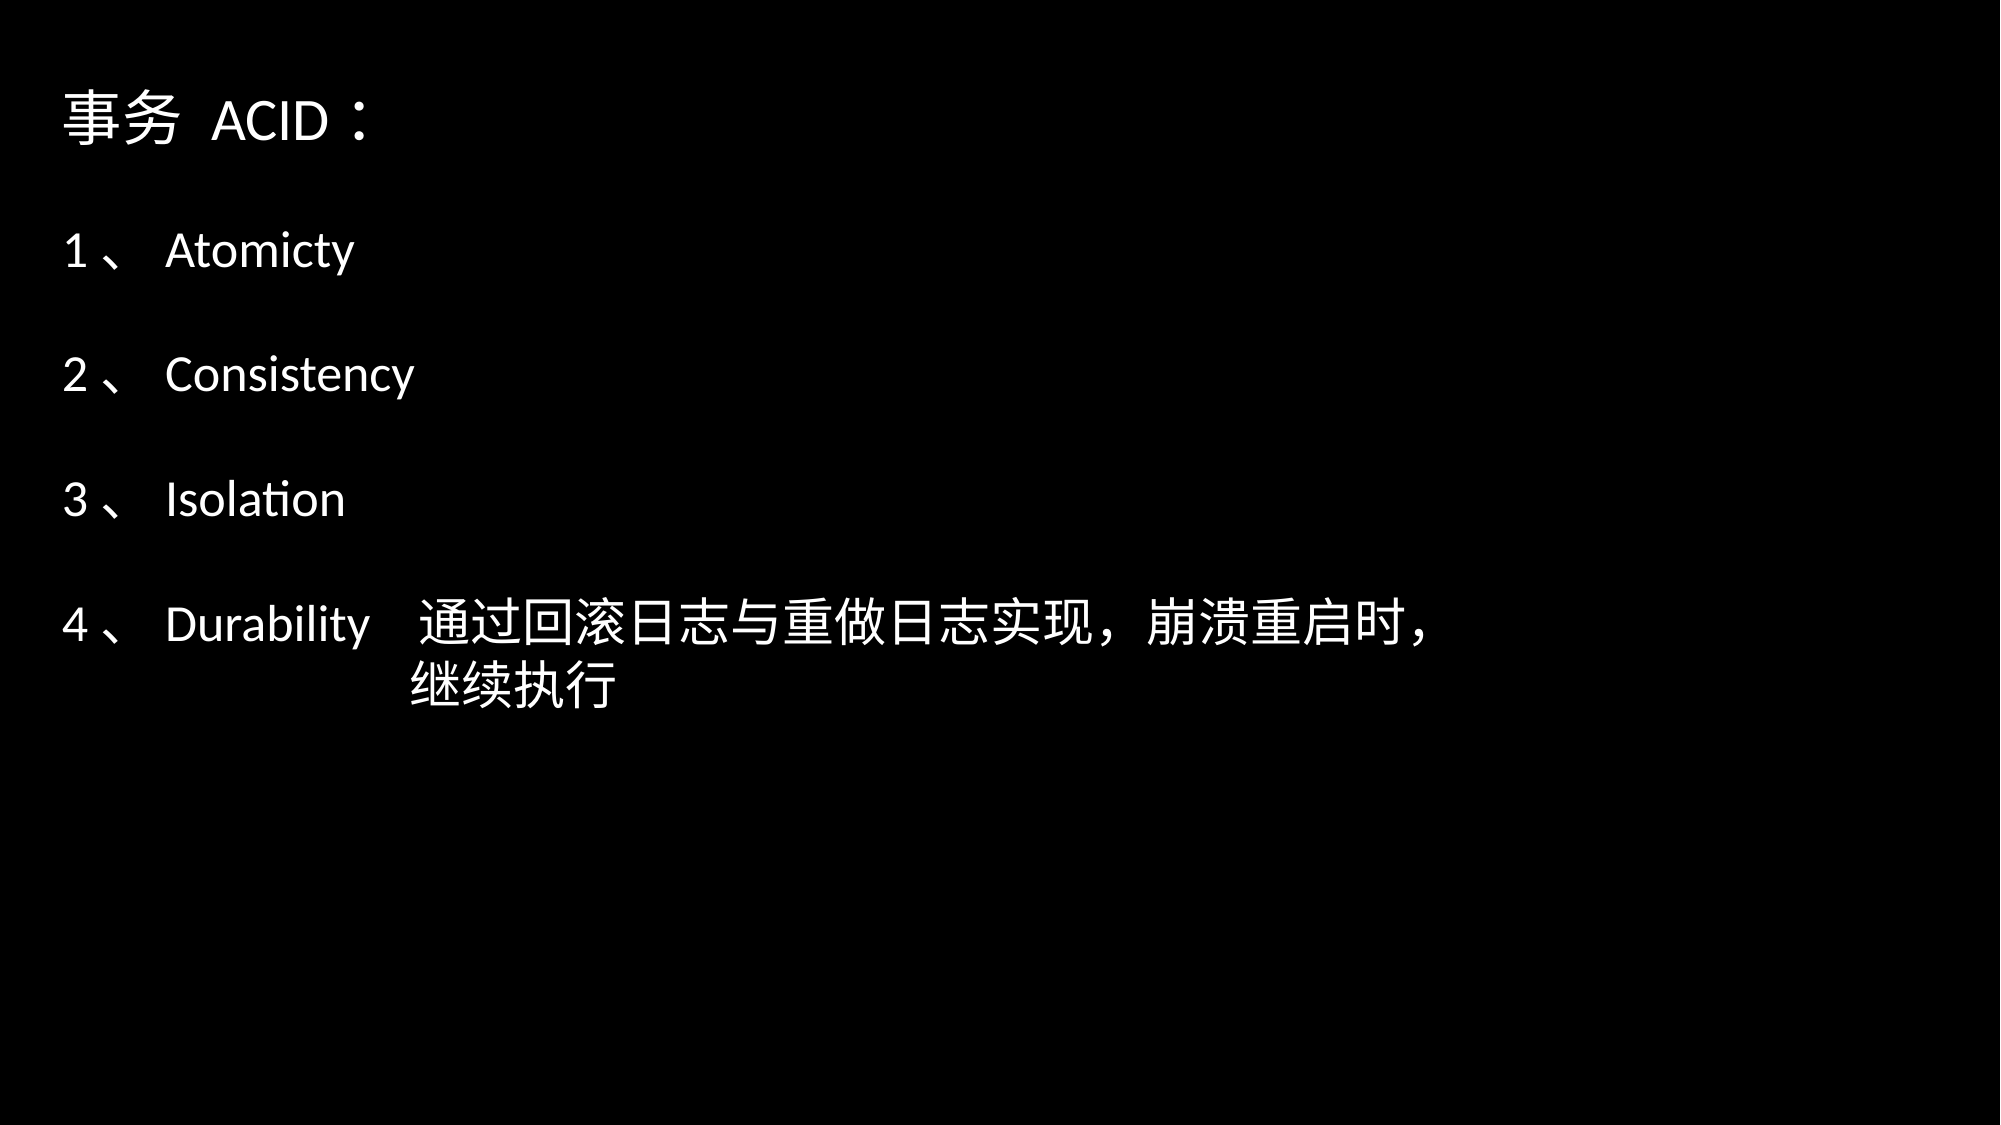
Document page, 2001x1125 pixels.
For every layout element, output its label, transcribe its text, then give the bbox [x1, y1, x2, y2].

text_box 事务 ACID： 1、Atomicty 2、Consistency 3、Isolation 4、Durability 通过回滚日志与重做日志实现，崩溃重启时， 继续执行 [47, 72, 1474, 785]
